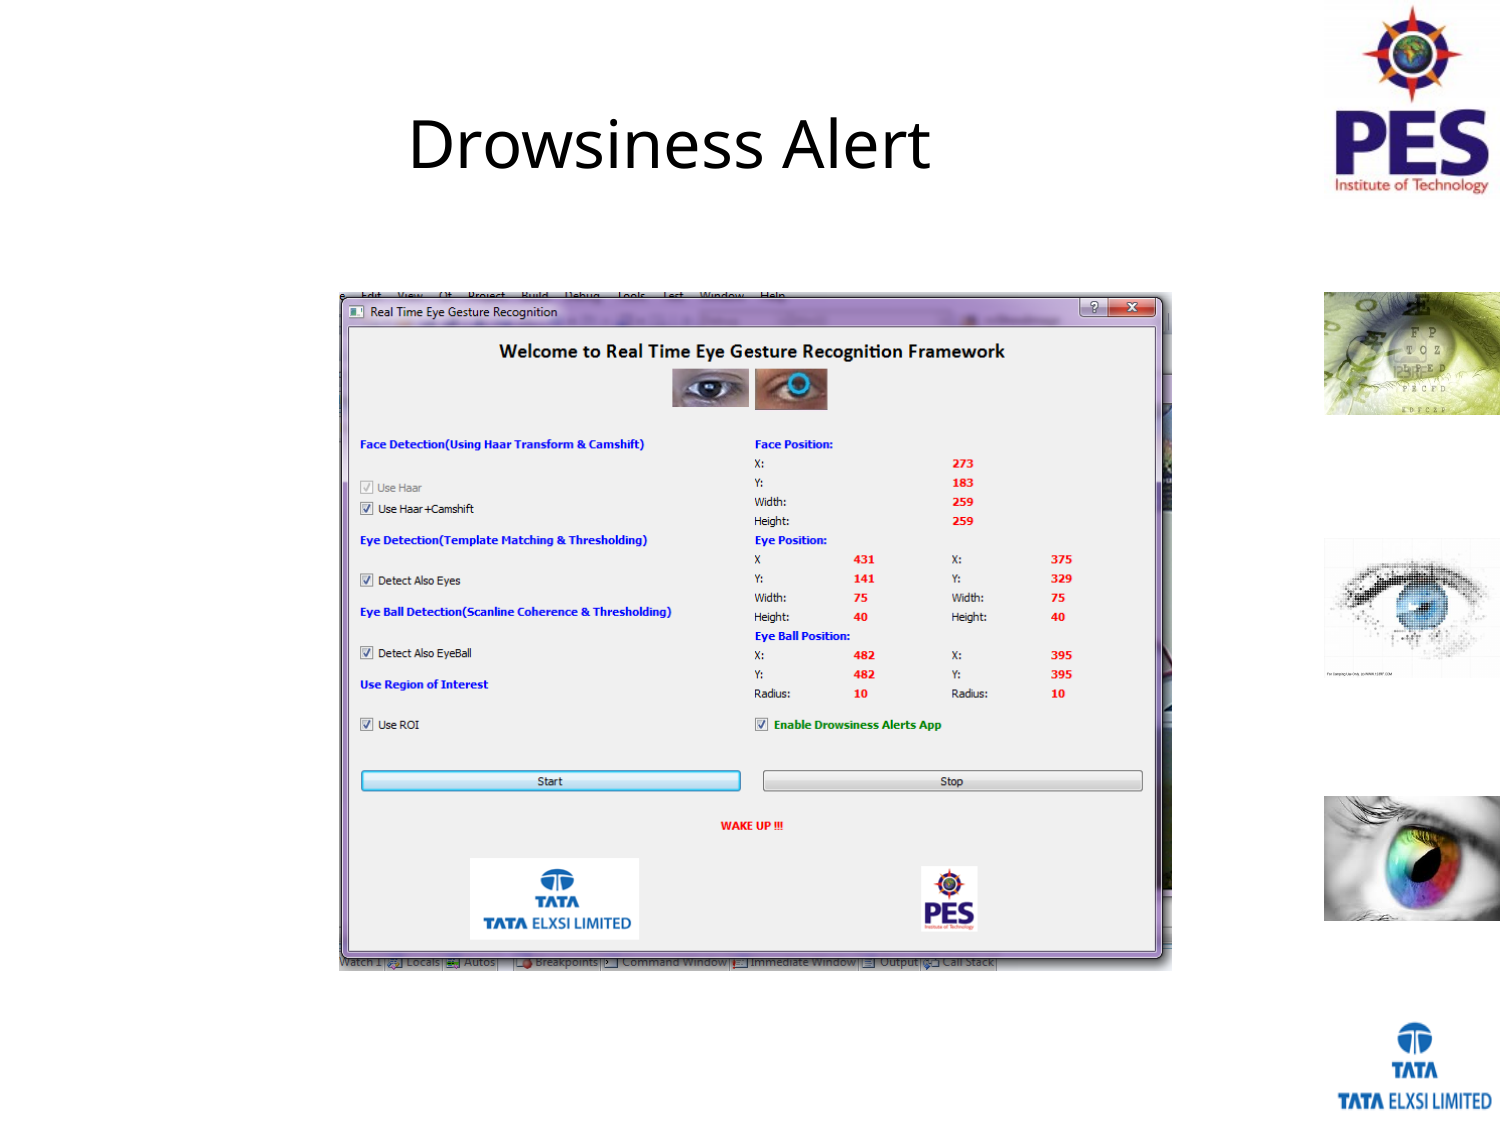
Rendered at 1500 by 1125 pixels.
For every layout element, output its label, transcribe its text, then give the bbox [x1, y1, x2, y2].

title Drowsiness Alert [112, 66, 1228, 217]
picture [1323, 1007, 1500, 1125]
picture [1323, 796, 1500, 921]
picture [1324, 538, 1500, 678]
picture [1323, 0, 1500, 200]
picture [1323, 292, 1500, 415]
picture [339, 292, 1172, 971]
